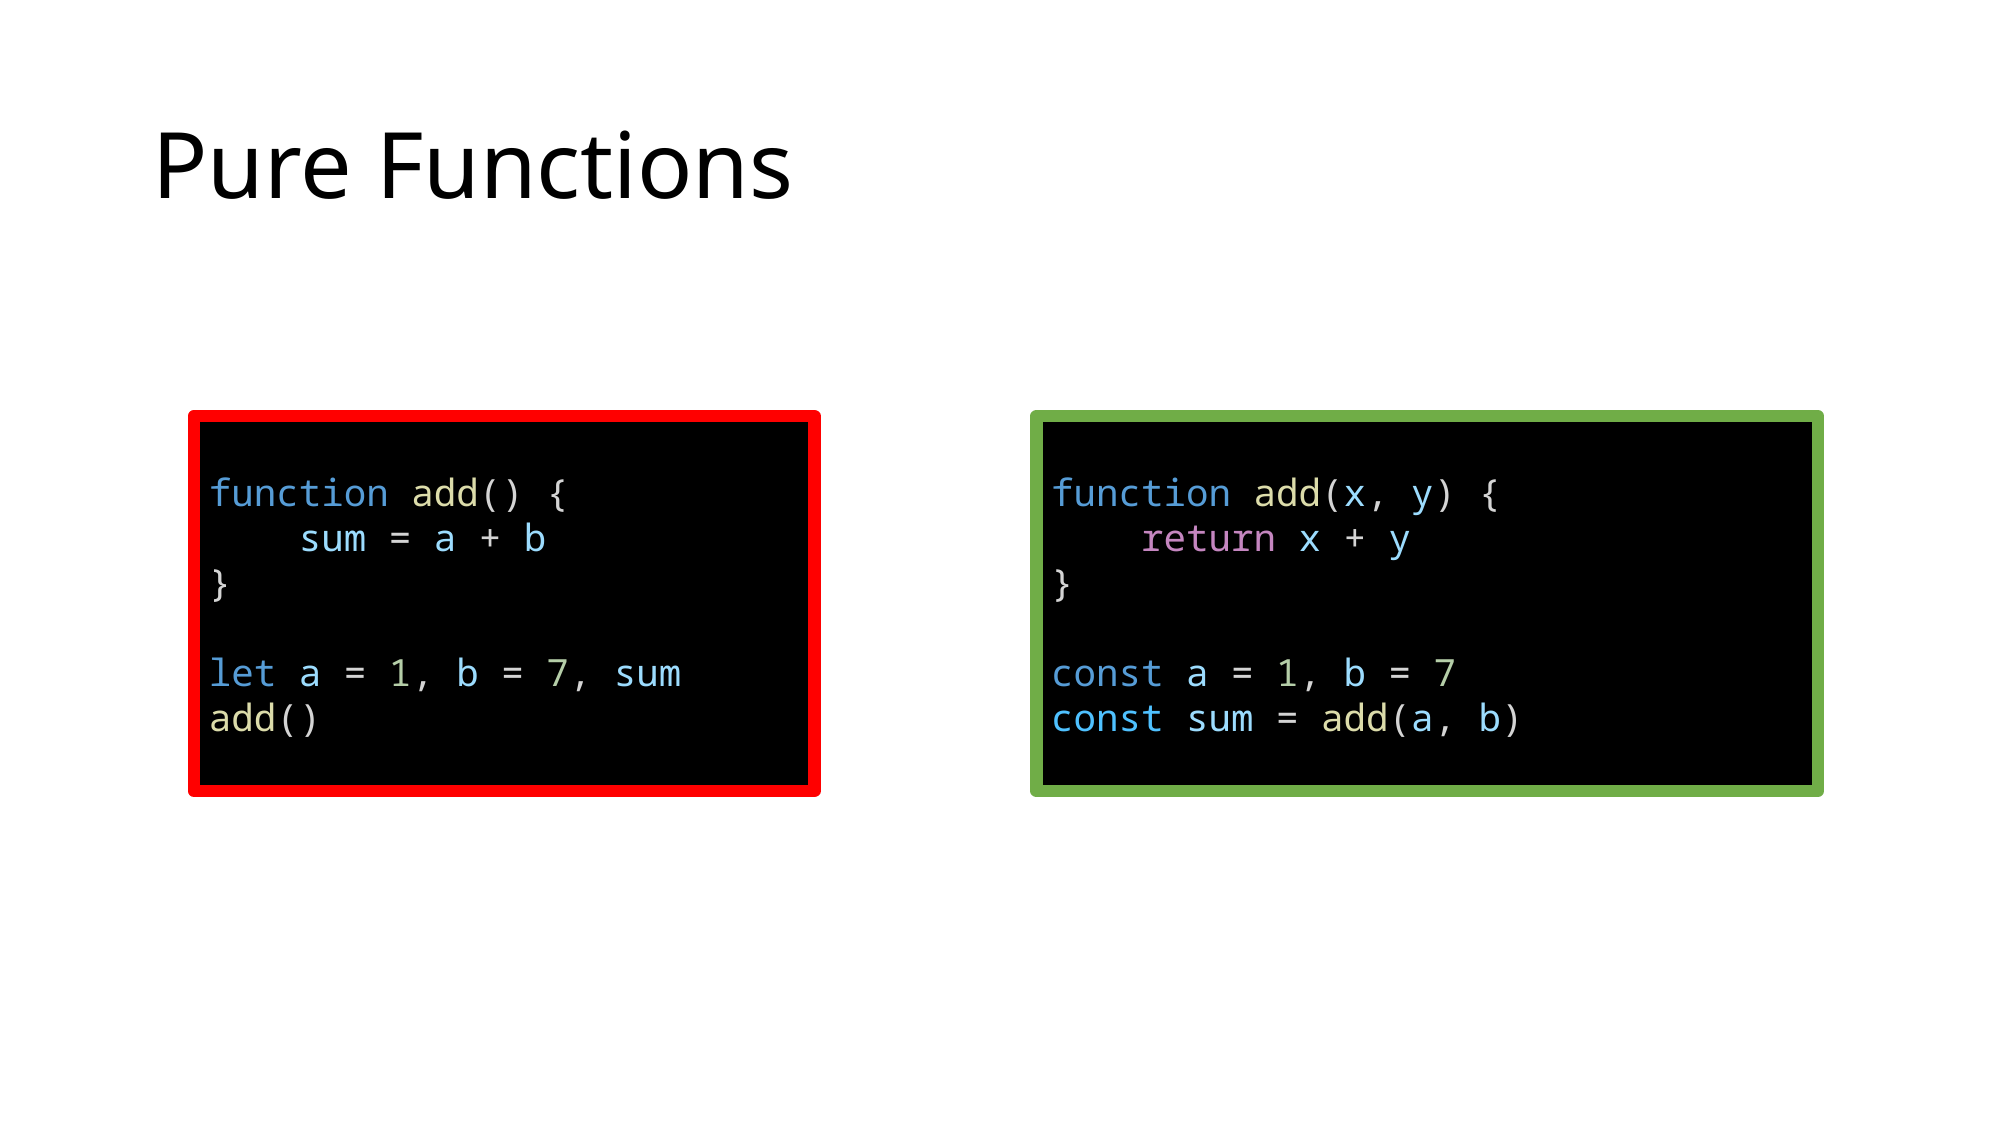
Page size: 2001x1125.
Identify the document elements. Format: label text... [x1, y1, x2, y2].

title Pure Functions [137, 59, 1863, 278]
text_box function add(x, y) { return x + y } const a = 1, b = 7 const sum = add(a, b) [1036, 416, 1818, 791]
text_box function add() { sum = a + b } let a = 1, b = 7, sum add() [193, 416, 815, 791]
